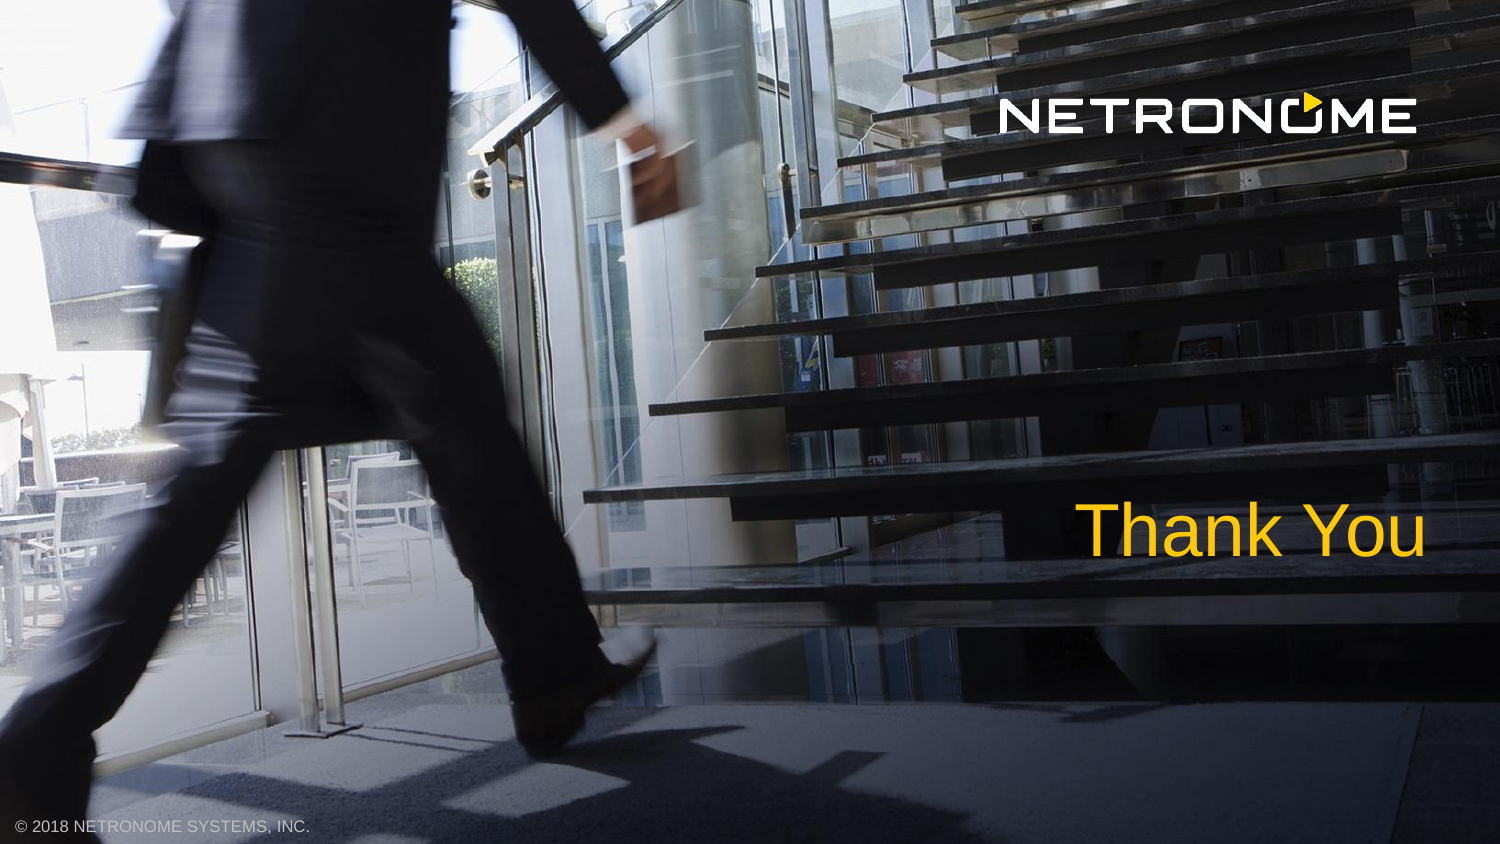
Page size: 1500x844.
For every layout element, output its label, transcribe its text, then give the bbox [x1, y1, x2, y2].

picture [0, 0, 1500, 844]
title Thank You [489, 481, 1429, 595]
